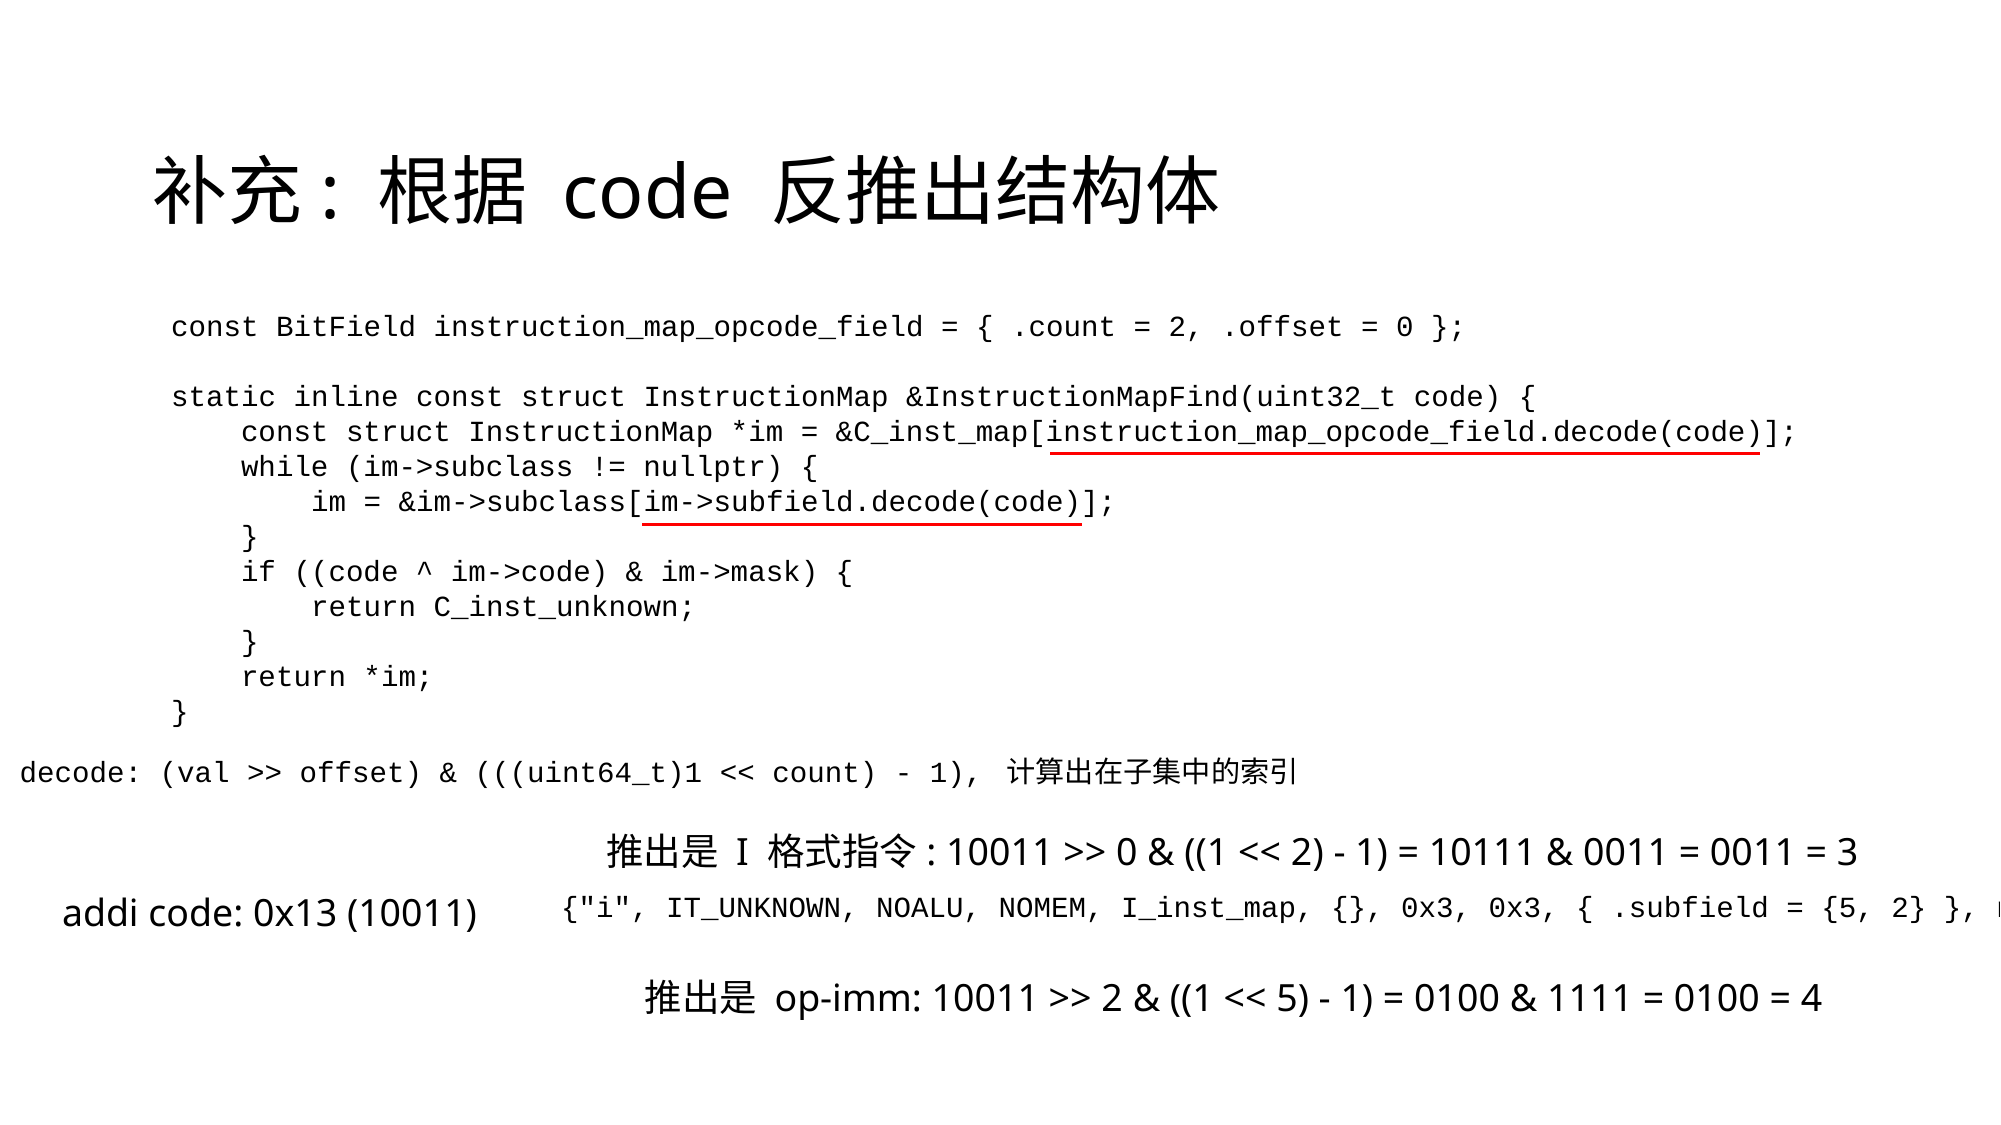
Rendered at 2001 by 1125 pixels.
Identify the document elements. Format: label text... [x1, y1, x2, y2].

text_box 推出是 I 格式指令: 10011 >> 0 & ((1 << 2) - 1) = 10111 & 0011 = 0011 = 3 [591, 820, 1875, 881]
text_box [156, 265, 2000, 813]
title 补充: 根据 code 反推出结构体 [137, 85, 1863, 304]
text_box {"i", IT_UNKNOWN, NOALU, NOMEM, I_inst_map, {}, 0x3, 0x3, { .subfield = {5, 2} }, nullptr} [546, 881, 2000, 967]
text_box decode: (val >> offset) & (((uint64_t)1 << count) - 1), 计算出在子集中的索引 [4, 745, 156, 796]
text_box addi code: 0x13 (10011) [47, 881, 493, 942]
text_box 推出是 op-imm: 10011 >> 2 & ((1 << 5) - 1) = 0100 & 1111 = 0100 = 4 [629, 967, 1839, 1027]
